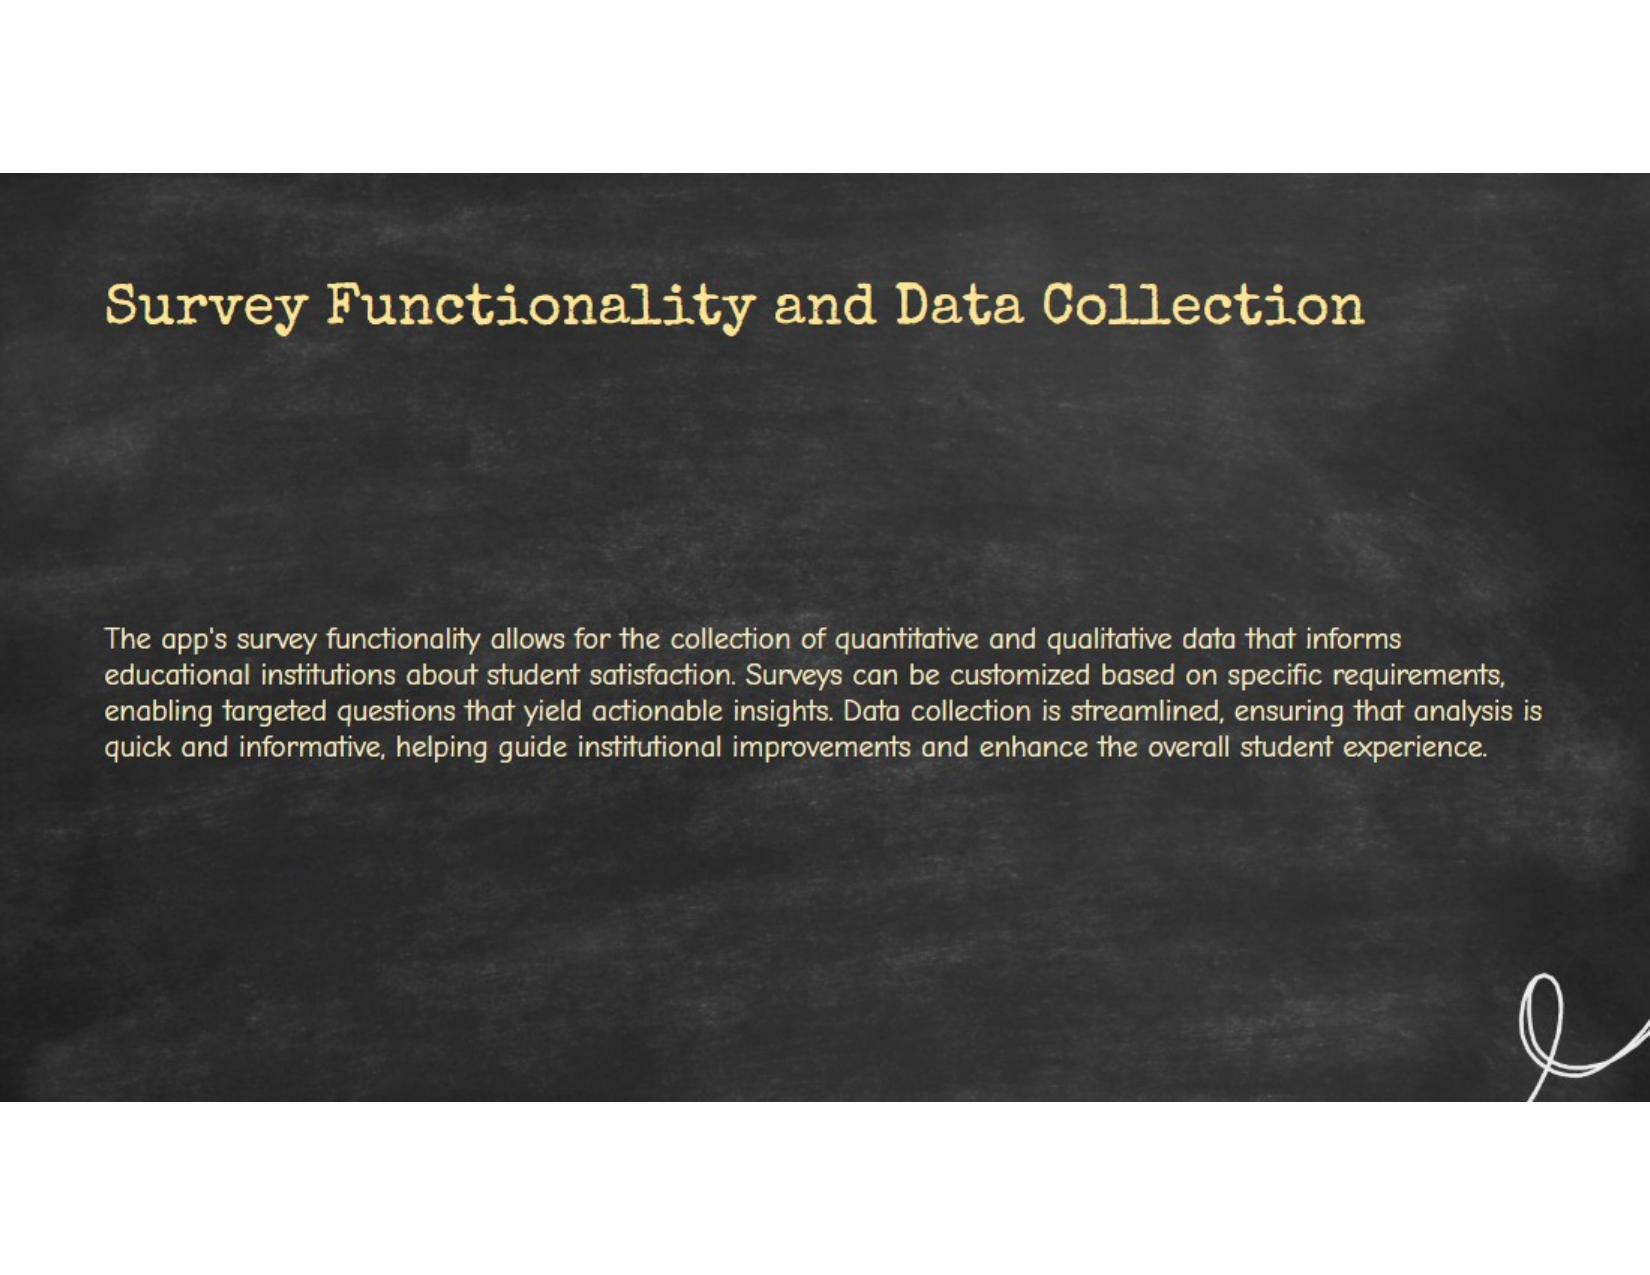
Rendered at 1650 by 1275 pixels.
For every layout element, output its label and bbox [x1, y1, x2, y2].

text_box [0, 173, 1650, 1102]
